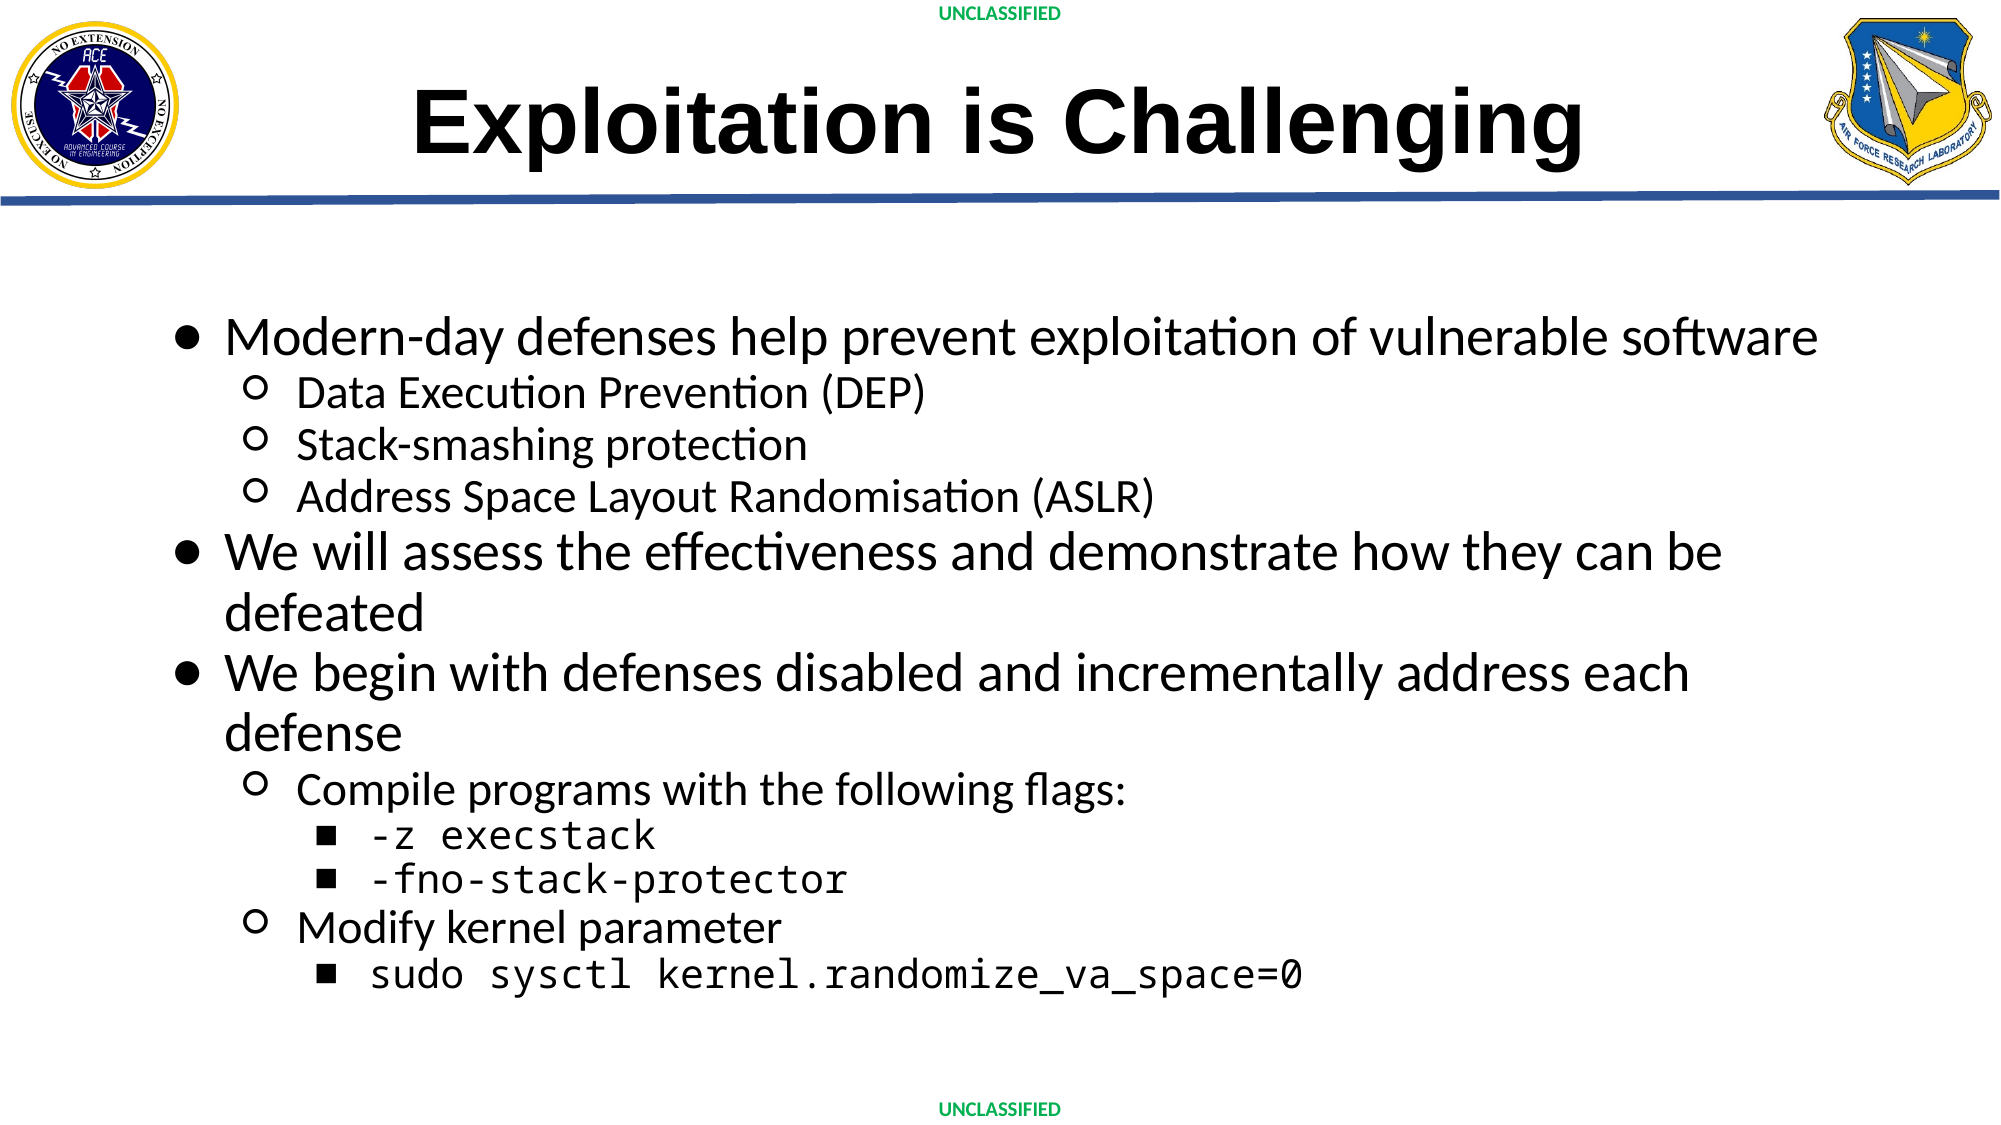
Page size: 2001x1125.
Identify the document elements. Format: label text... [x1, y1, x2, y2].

title Exploitation is Challenging [137, 50, 1863, 197]
list Modern-day defenses help prevent exploitation of vulnerable software Data Execution Prevention (DEP) Stack-smashing protection Address Space Layout Randomisation (ASLR) We will assess the effectiveness and demonstrate how they can be defeated We begin with defenses disabled and incrementally address each defense Compile programs with the following flags: -z execstack -fno-stack-protector Modify kernel parameter sudo sysctl kernel.randomize_va_space=0 [137, 299, 1863, 1014]
picture [8, 18, 182, 192]
picture [1824, 18, 1992, 186]
